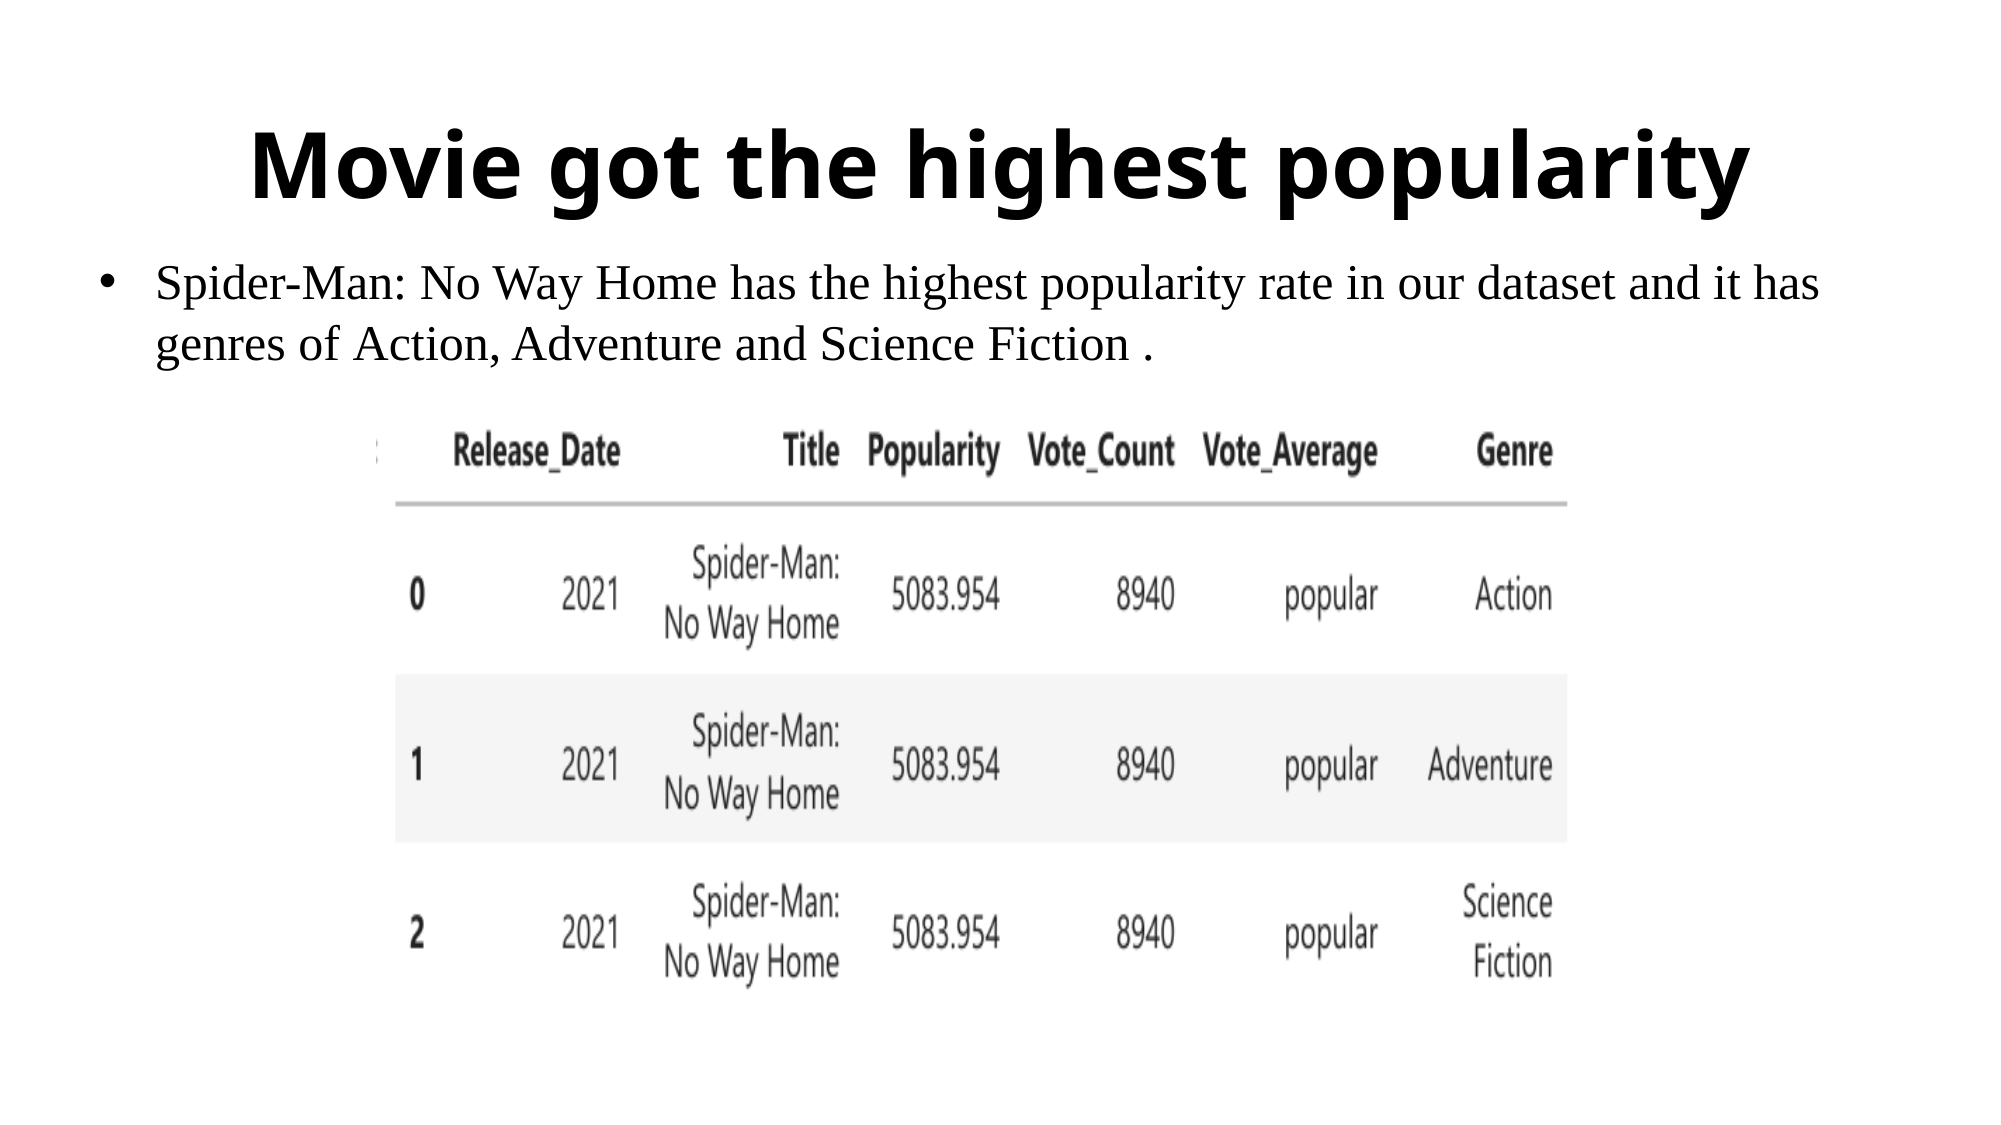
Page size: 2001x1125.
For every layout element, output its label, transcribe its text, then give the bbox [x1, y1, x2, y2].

text_box Spider-Man: No Way Home has the highest popularity rate in our dataset and it has genres of Action, Adventure and Science Fiction . [84, 242, 1942, 378]
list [376, 399, 1580, 1052]
title Movie got the highest popularity [137, 59, 1863, 242]
